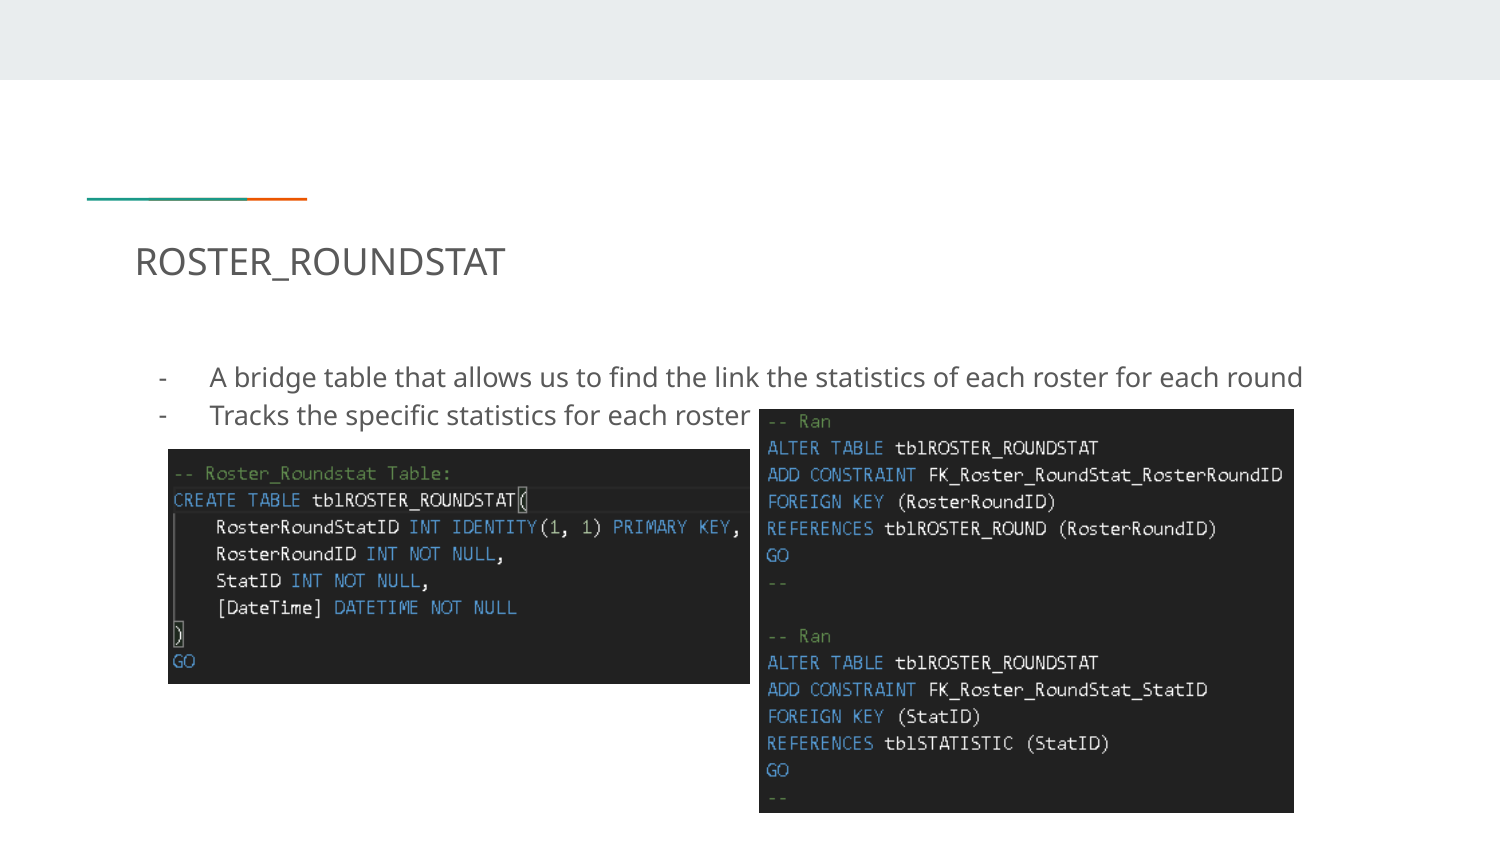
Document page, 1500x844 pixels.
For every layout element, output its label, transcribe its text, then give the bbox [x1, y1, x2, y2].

picture [168, 449, 751, 685]
picture [759, 409, 1294, 813]
list A bridge table that allows us to find the link the statistics of each roster for each round Tracks the specific statistics for each roster [119, 341, 1381, 712]
title ROSTER_ROUNDSTAT [119, 216, 1381, 305]
